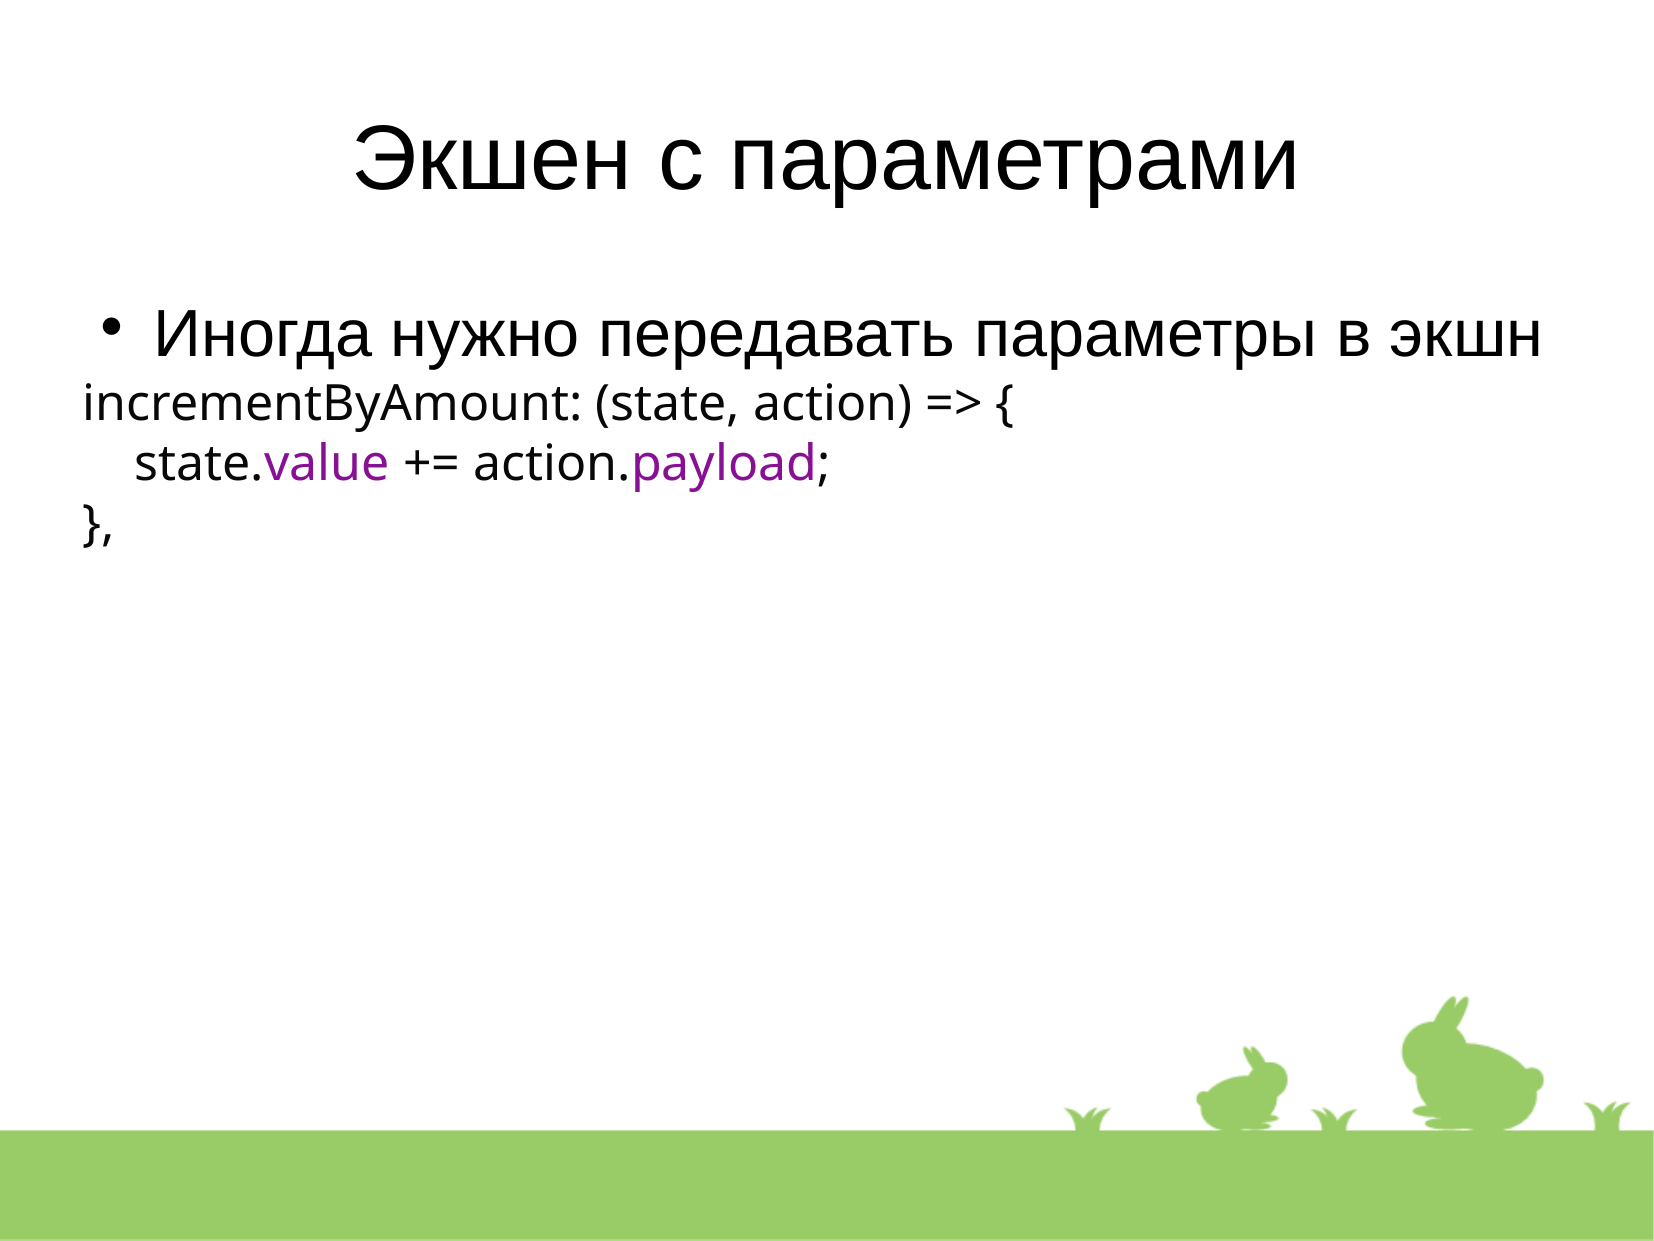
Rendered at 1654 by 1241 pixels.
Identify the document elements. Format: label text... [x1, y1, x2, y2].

text_box Иногда нужно передавать параметры в экшн incrementByAmount: (state, action) => { state.value += action.payload; }, [82, 290, 1571, 1010]
text_box Экшен с параметрами [82, 97, 1571, 208]
picture [0, 0, 1654, 1241]
